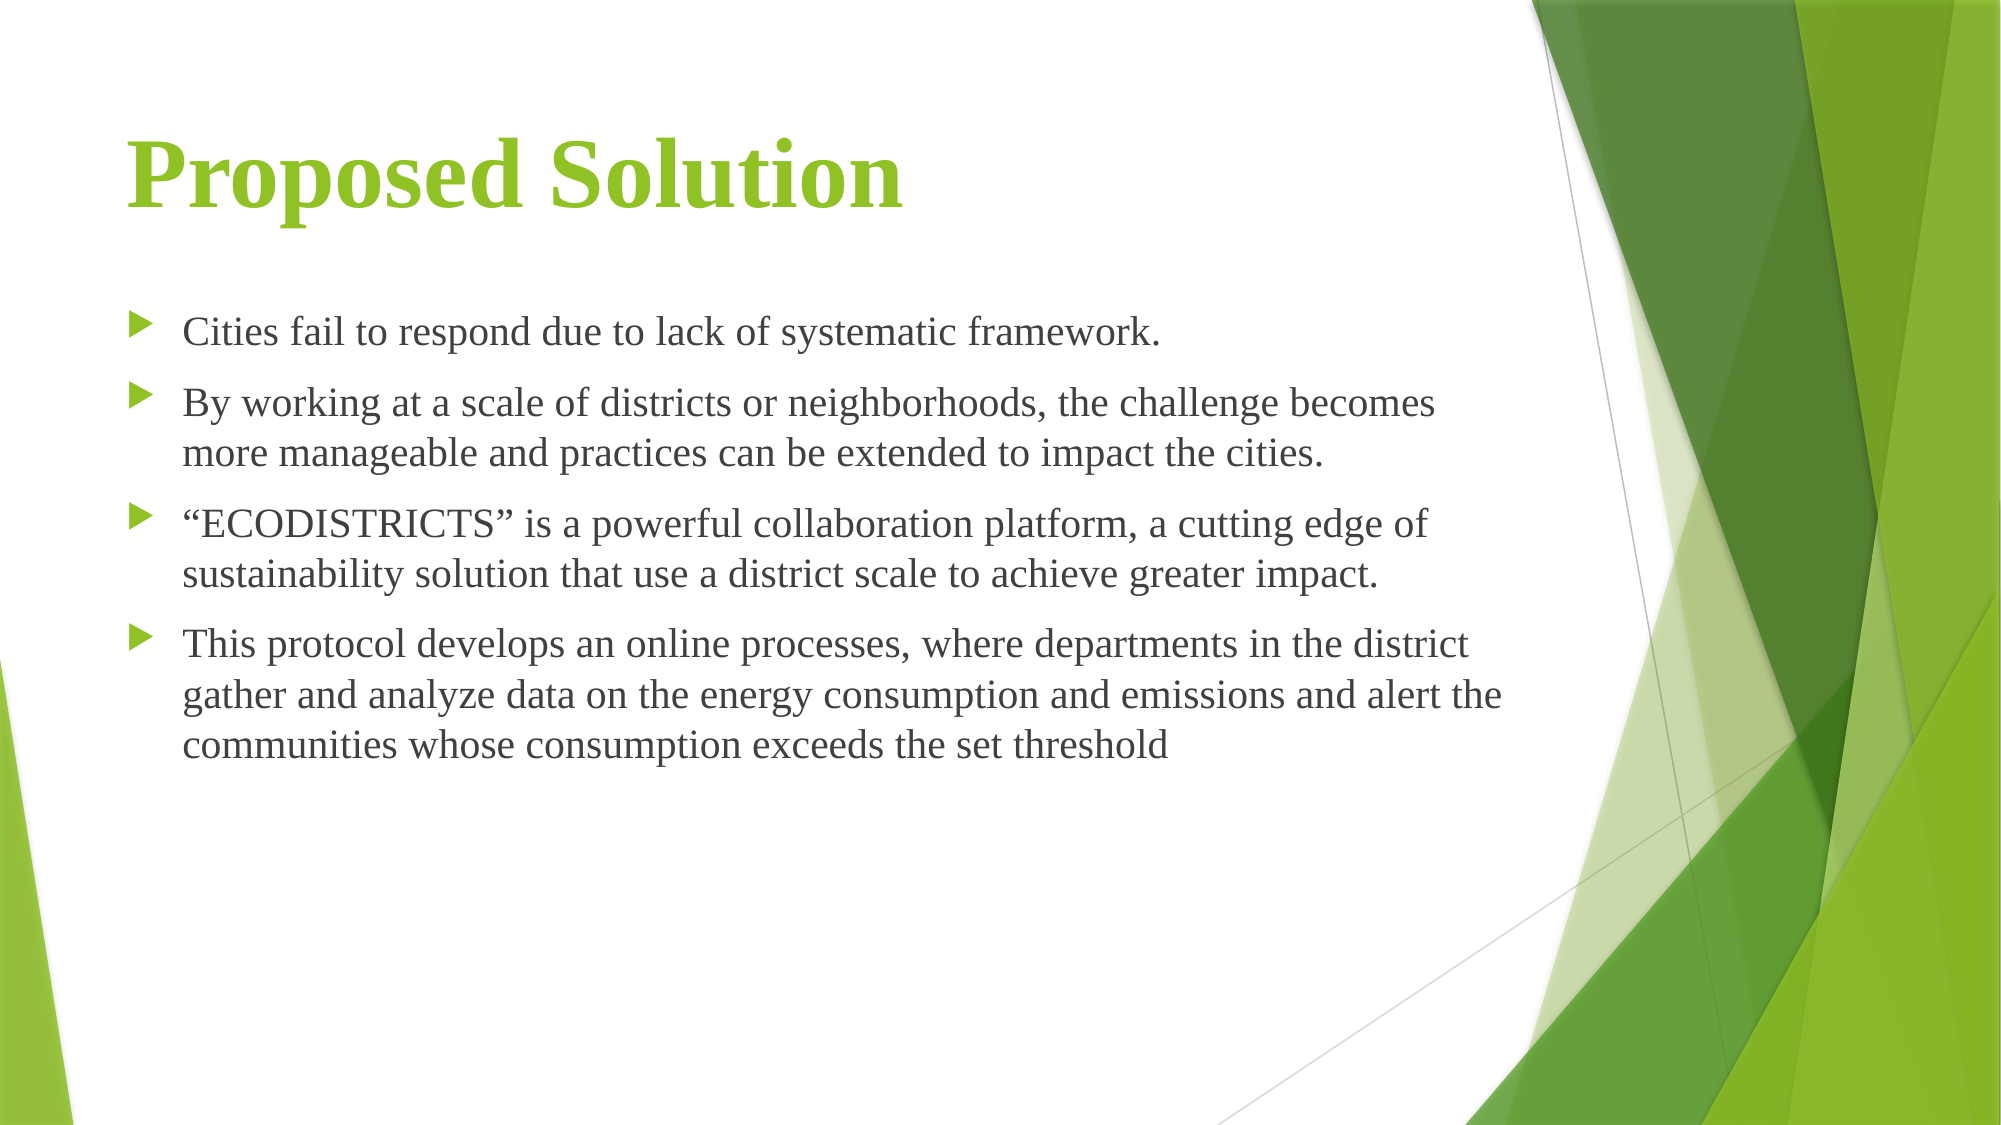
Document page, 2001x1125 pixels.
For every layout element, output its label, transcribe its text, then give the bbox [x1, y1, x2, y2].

list Cities fail to respond due to lack of systematic framework. By working at a scale of districts or neighborhoods, the challenge becomes more manageable and practices can be extended to impact the cities. “ECODISTRICTS” is a powerful collaboration platform, a cutting edge of sustainability solution that use a district scale to achieve greater impact. This protocol develops an online processes, where departments in the district gather and analyze data on the energy consumption and emissions and alert the communities whose consumption exceeds the set threshold [111, 295, 1522, 991]
title Proposed Solution [111, 99, 1522, 295]
